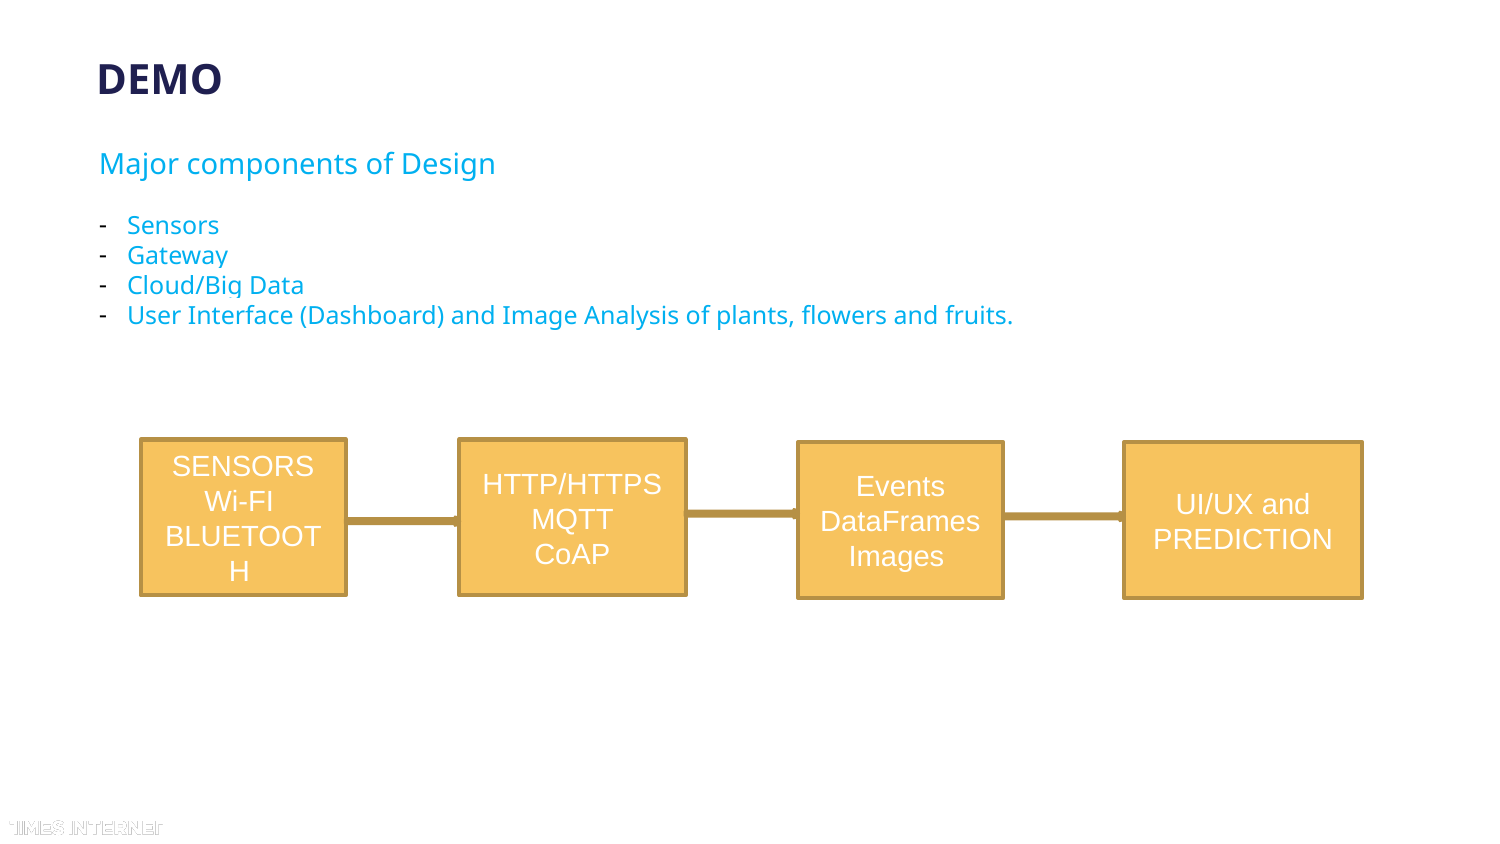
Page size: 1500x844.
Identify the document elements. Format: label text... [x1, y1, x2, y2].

text_box UI/UX and PREDICTION [1122, 440, 1364, 600]
text_box [1001, 510, 1127, 523]
text_box [343, 515, 462, 527]
title DEMO [81, 37, 1440, 133]
text_box Major components of Design Sensors Gateway Cloud/Big Data User Interface (Dashboard) and Image Analysis of plants, flowers and fruits. [84, 130, 1436, 749]
text_box Events DataFrames Images [796, 440, 1005, 600]
text_box HTTP/HTTPS MQTT CoAP [457, 437, 688, 597]
text_box [683, 508, 801, 520]
picture [8, 818, 164, 837]
text_box SENSORS Wi-FI BLUETOOTH [139, 437, 348, 597]
